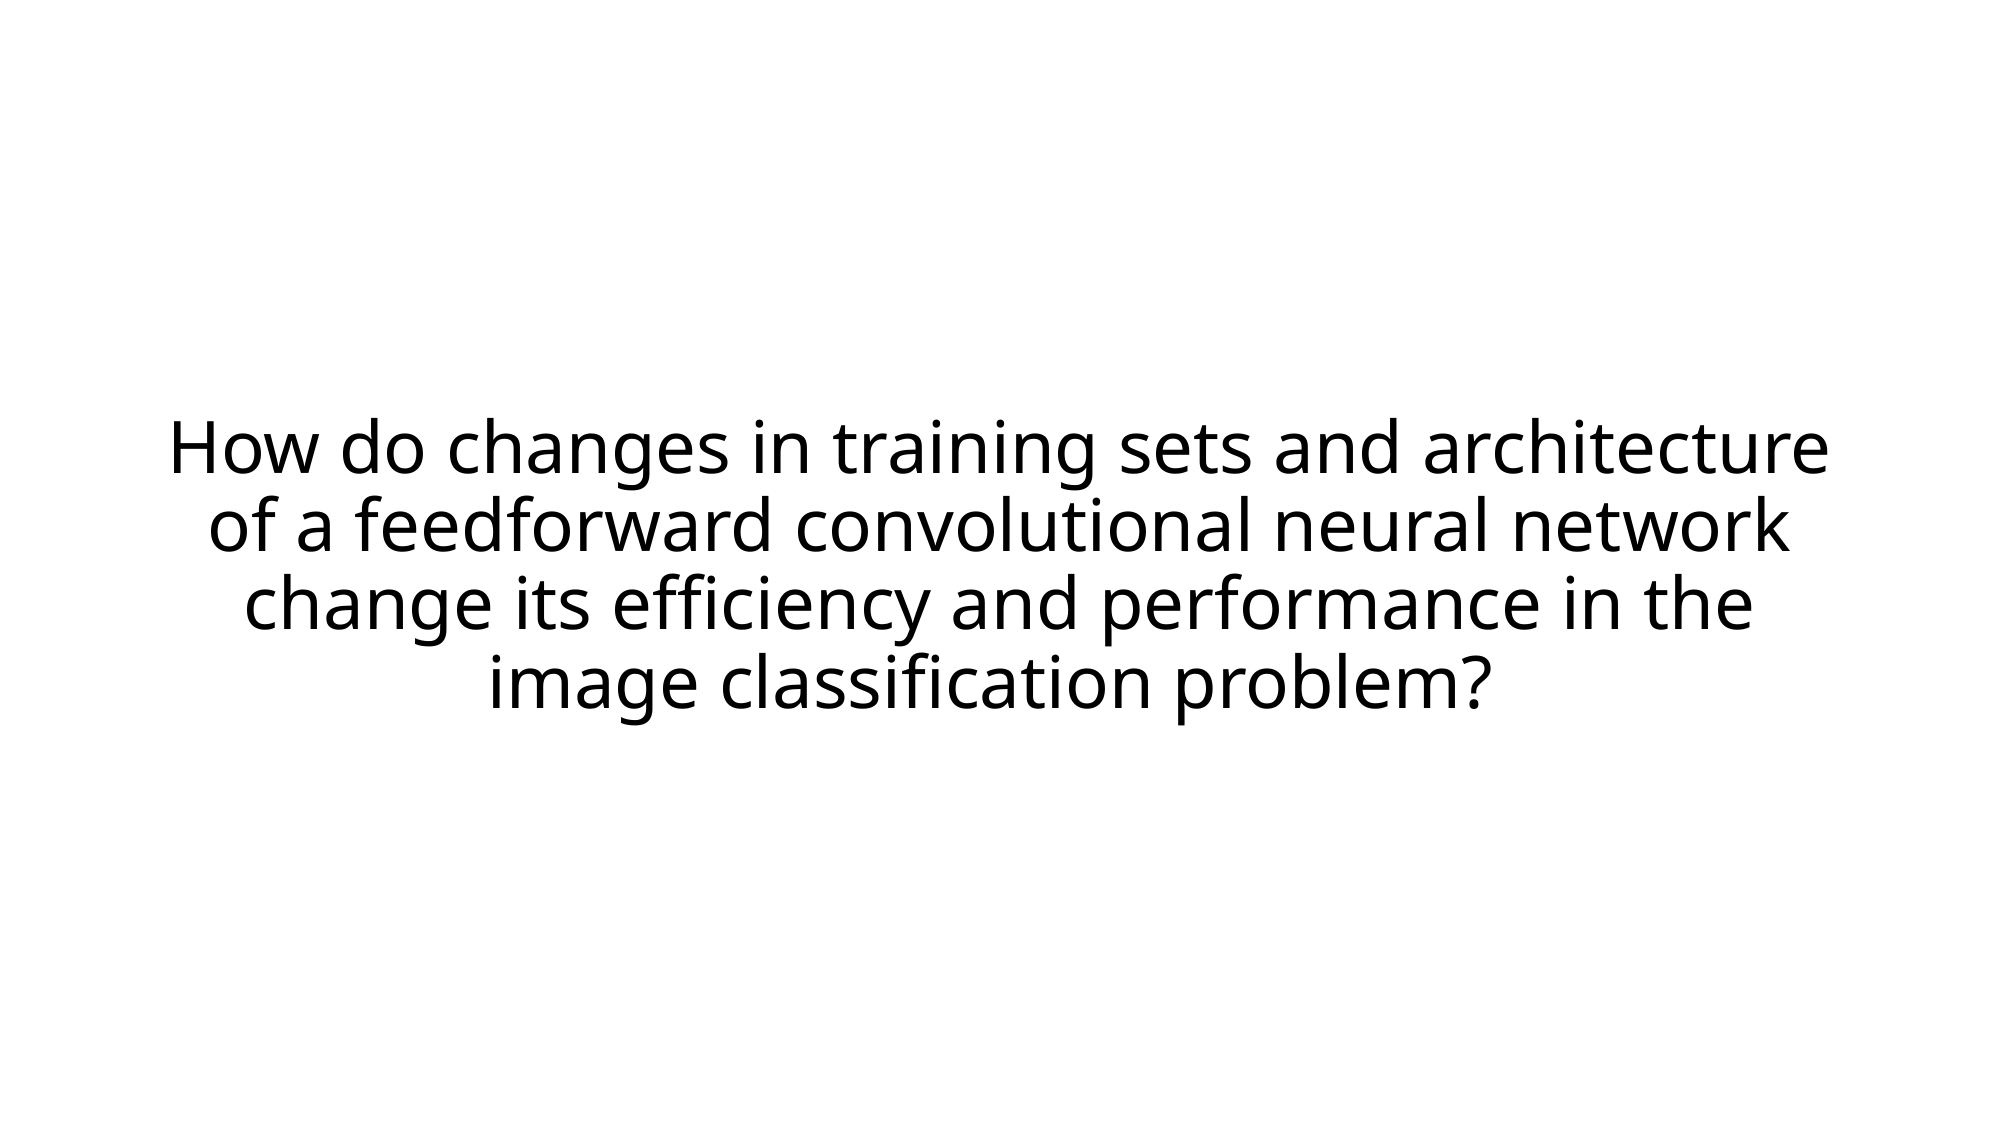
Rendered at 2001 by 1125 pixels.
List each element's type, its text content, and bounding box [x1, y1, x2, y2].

title How do changes in training sets and architecture of a feedforward convolutional neural network change its efficiency and performance in the image classification problem? [137, 377, 1863, 758]
